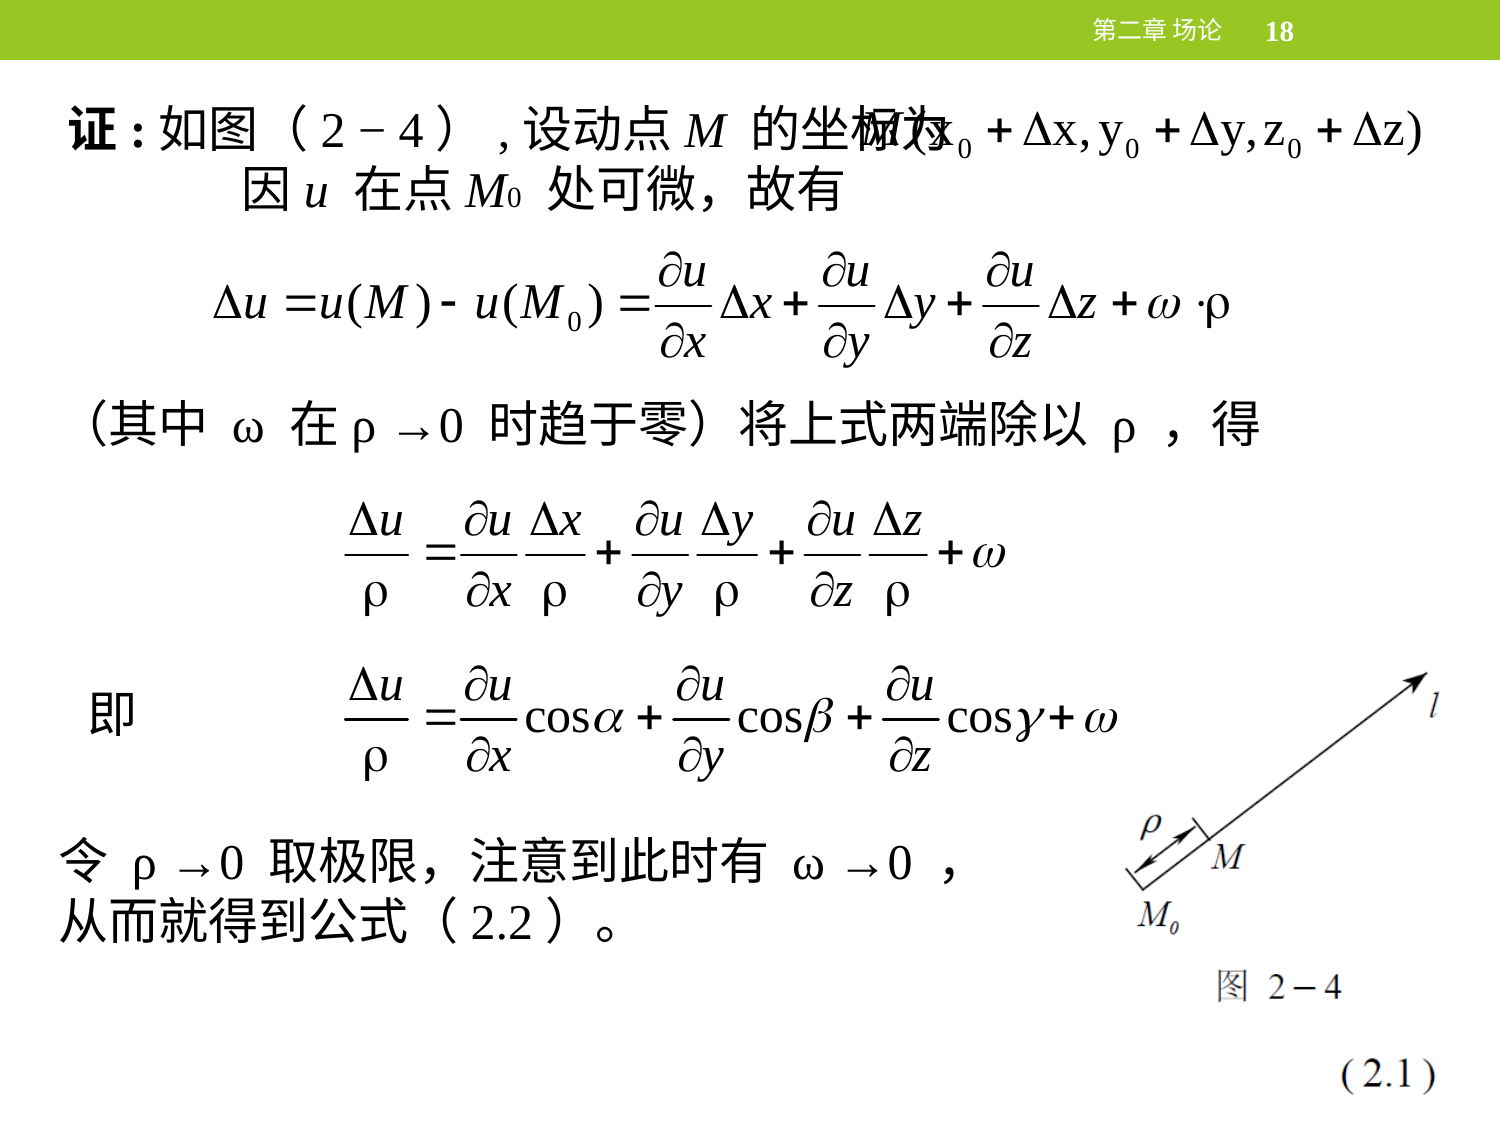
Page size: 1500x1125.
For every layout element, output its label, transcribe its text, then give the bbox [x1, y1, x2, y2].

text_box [340, 492, 1011, 622]
text_box （其中 ω 在ρ →0 时趋于零）将上式两端除以 ρ ，得 [43, 385, 1462, 461]
text_box 第二章 场论 [562, 3, 1238, 57]
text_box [209, 243, 1235, 373]
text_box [855, 101, 1428, 165]
text_box 18 [1250, 3, 1425, 57]
text_box 证:如图（2 − 4）,设动点M 的坐标为M( x0 + Δx , y0 + Δy , z0 + Δz 因u 在点M0 处可微，故有 [53, 90, 1471, 225]
text_box 令 ρ →0 取极限，注意到此时有 ω →0 ， 从而就得到公式（2.2）。 [43, 822, 1010, 958]
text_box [88, 656, 1123, 787]
picture [1045, 645, 1495, 1125]
